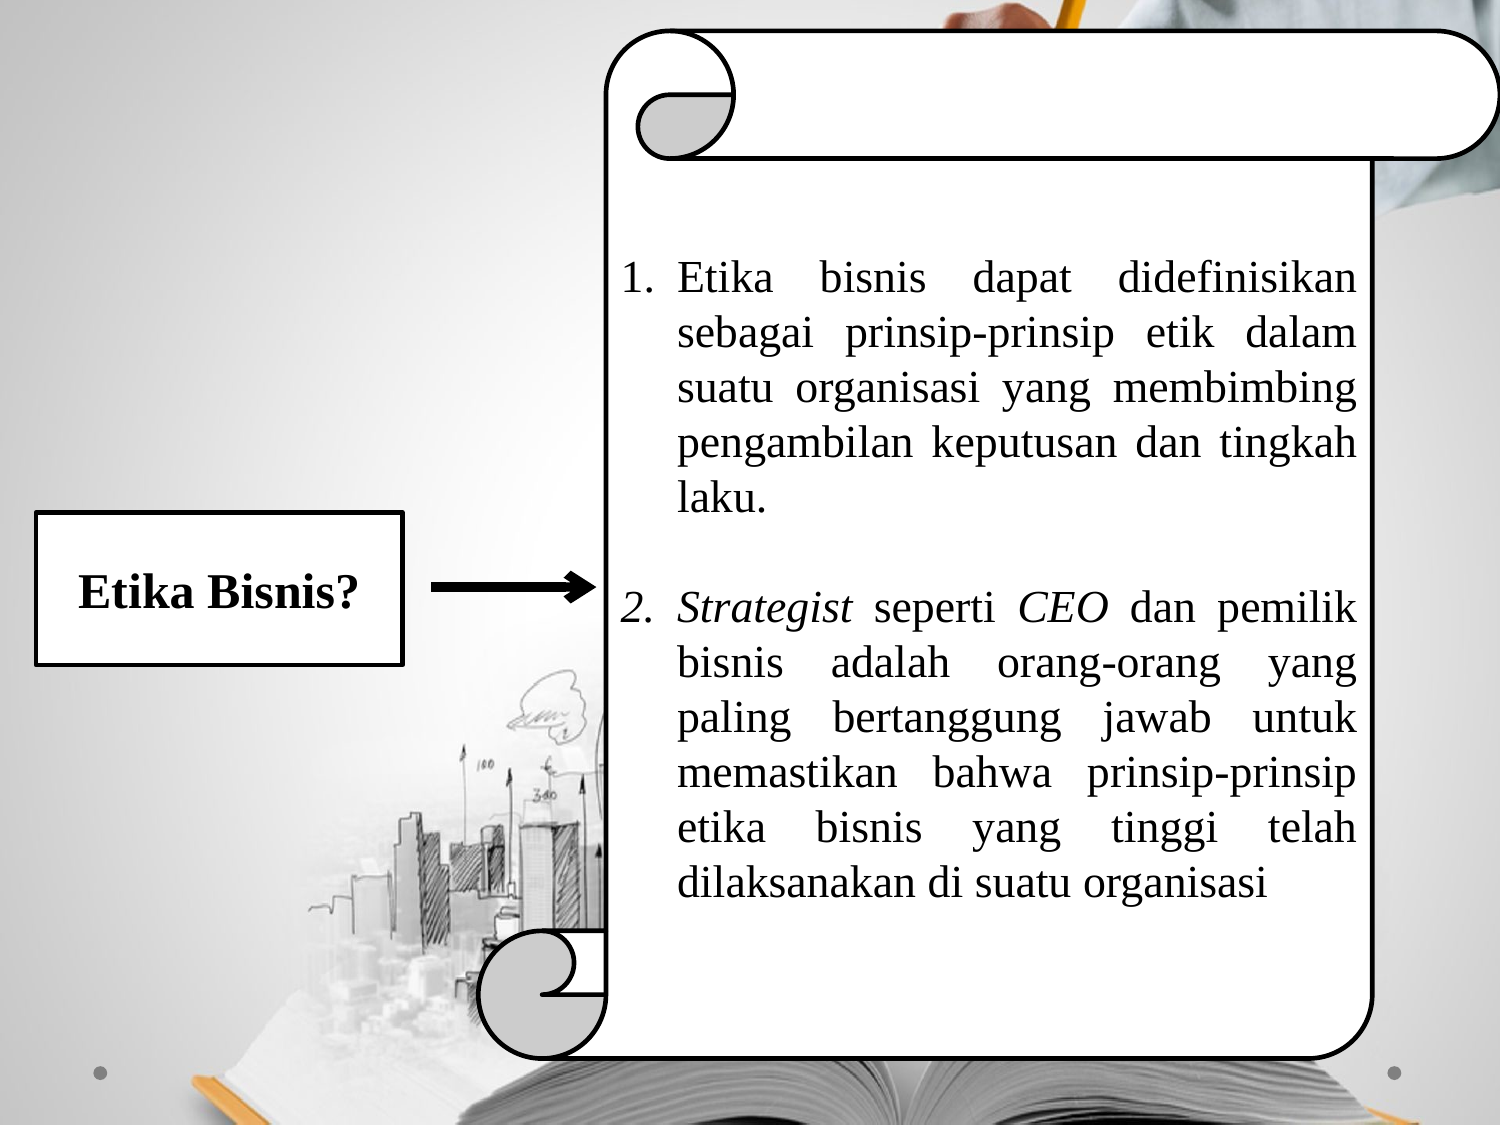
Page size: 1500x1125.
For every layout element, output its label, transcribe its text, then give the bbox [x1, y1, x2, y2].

text_box Etika bisnis dapat didefinisikan sebagai prinsip-prinsip etik dalam suatu organisasi yang membimbing pengambilan keputusan dan tingkah laku. Strategist seperti CEO dan pemilik bisnis adalah orang-orang yang paling bertanggung jawab untuk memastikan bahwa prinsip-prinsip etika bisnis yang tinggi telah dilaksanakan di suatu organisasi [475, 28, 1500, 1061]
picture [0, 0, 1500, 1125]
text_box Etika Bisnis? [34, 510, 405, 667]
